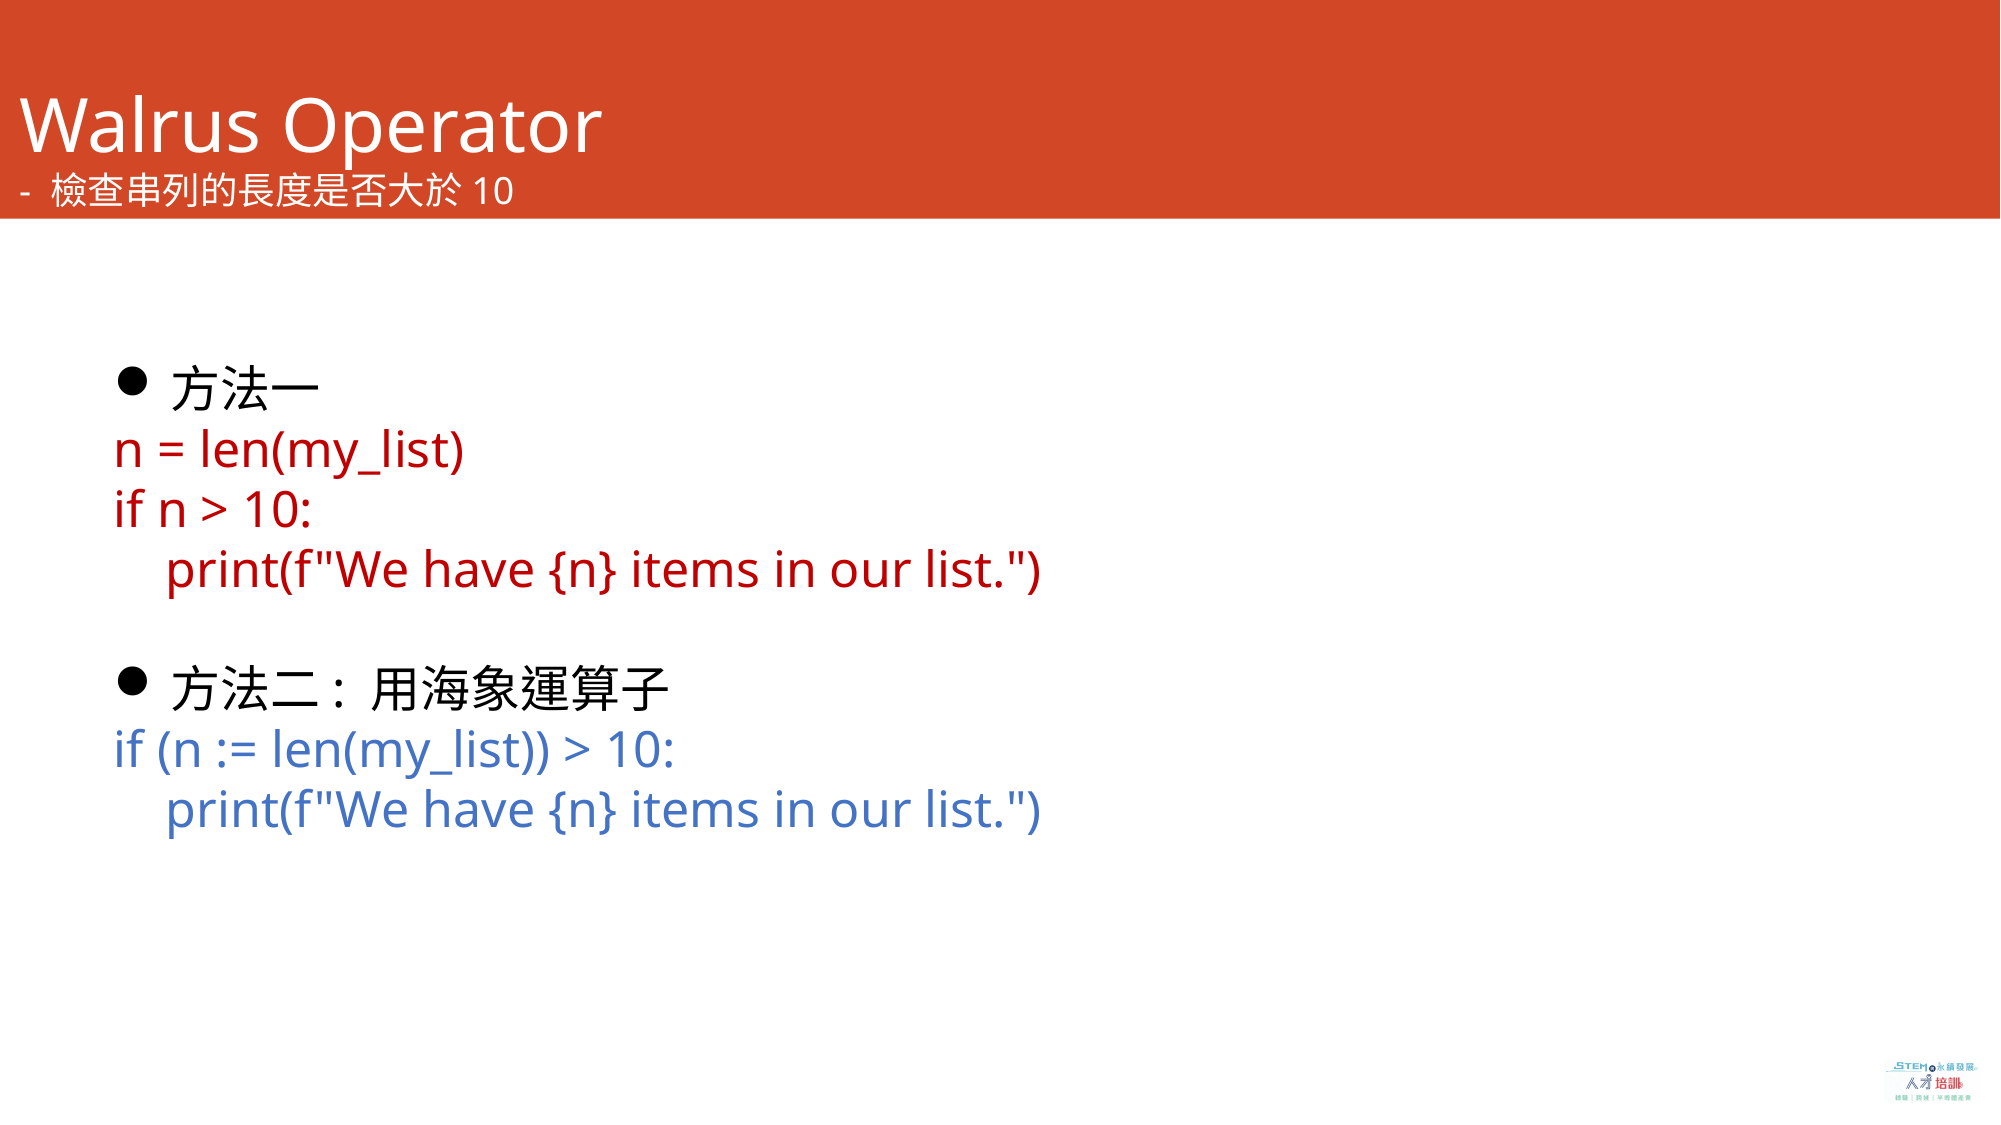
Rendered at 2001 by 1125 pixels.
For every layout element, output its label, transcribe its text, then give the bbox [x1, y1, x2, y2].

picture [1884, 1060, 1980, 1103]
title Walrus Operator - 檢查串列的長度是否大於10 [4, 21, 1768, 220]
text_box 方法一 n = len(my_list) if n > 10: print(f"We have {n} items in our list.") 方法二: 用海象運算子 if (n := len(my_list)) > 10: print(f"We have {n} items in our list.") [99, 350, 1626, 846]
